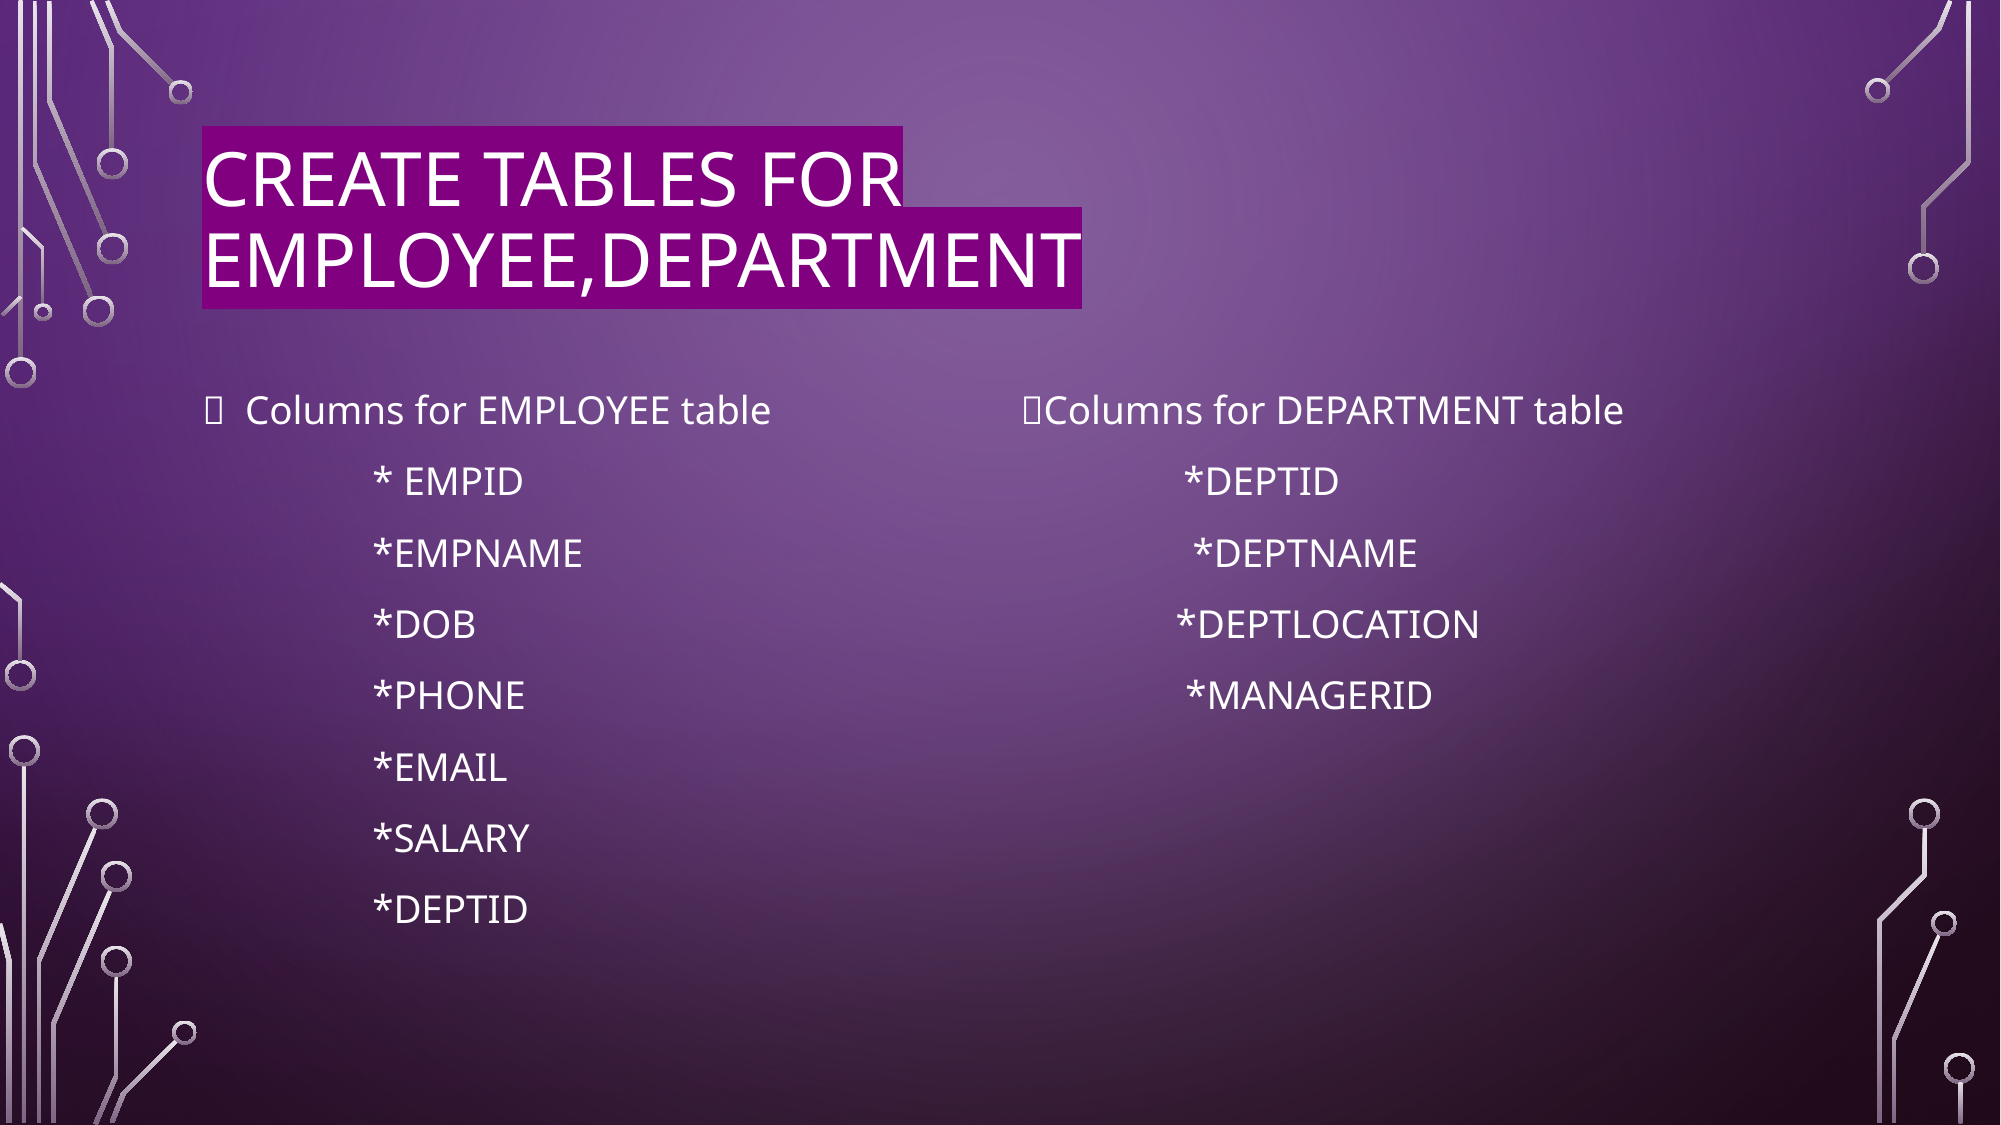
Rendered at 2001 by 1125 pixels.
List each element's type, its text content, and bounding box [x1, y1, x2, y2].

title CREATE TABLES FOR EMPLOYEE,DEPARTMENT [187, 101, 1813, 344]
list  Columns for EMPLOYEE table Columns for DEPARTMENT table * EMPID *DEPTID *EMPNAME *DEPTNAME *DOB *DEPTLOCATION *PHONE *MANAGERID *EMAIL *SALARY *DEPTID [187, 369, 1813, 950]
